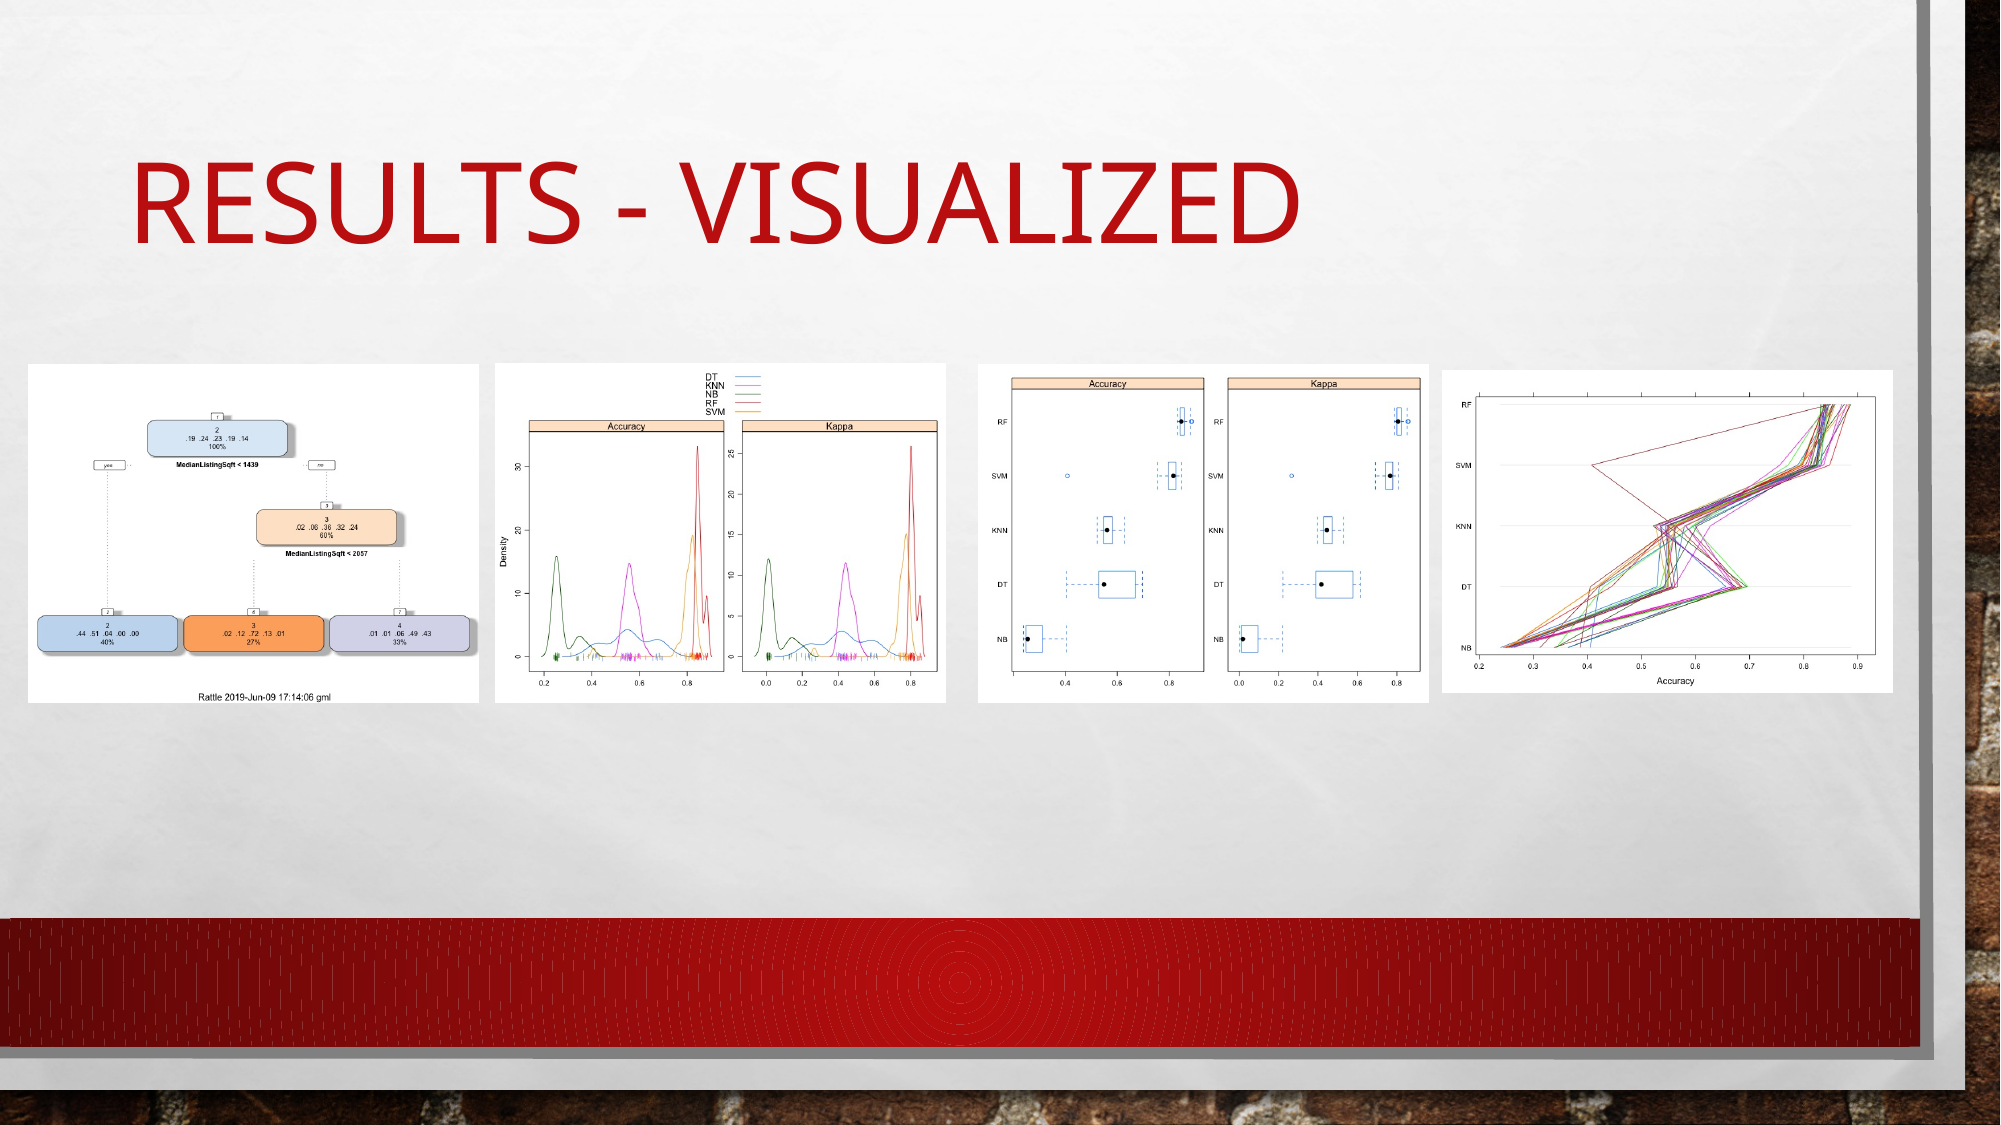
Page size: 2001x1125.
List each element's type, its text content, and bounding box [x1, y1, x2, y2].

picture [495, 363, 947, 703]
picture [28, 364, 479, 704]
picture [0, 0, 2000, 1125]
picture [1442, 370, 1893, 693]
title Results - Visualized [112, 112, 1818, 302]
picture [977, 364, 1429, 704]
